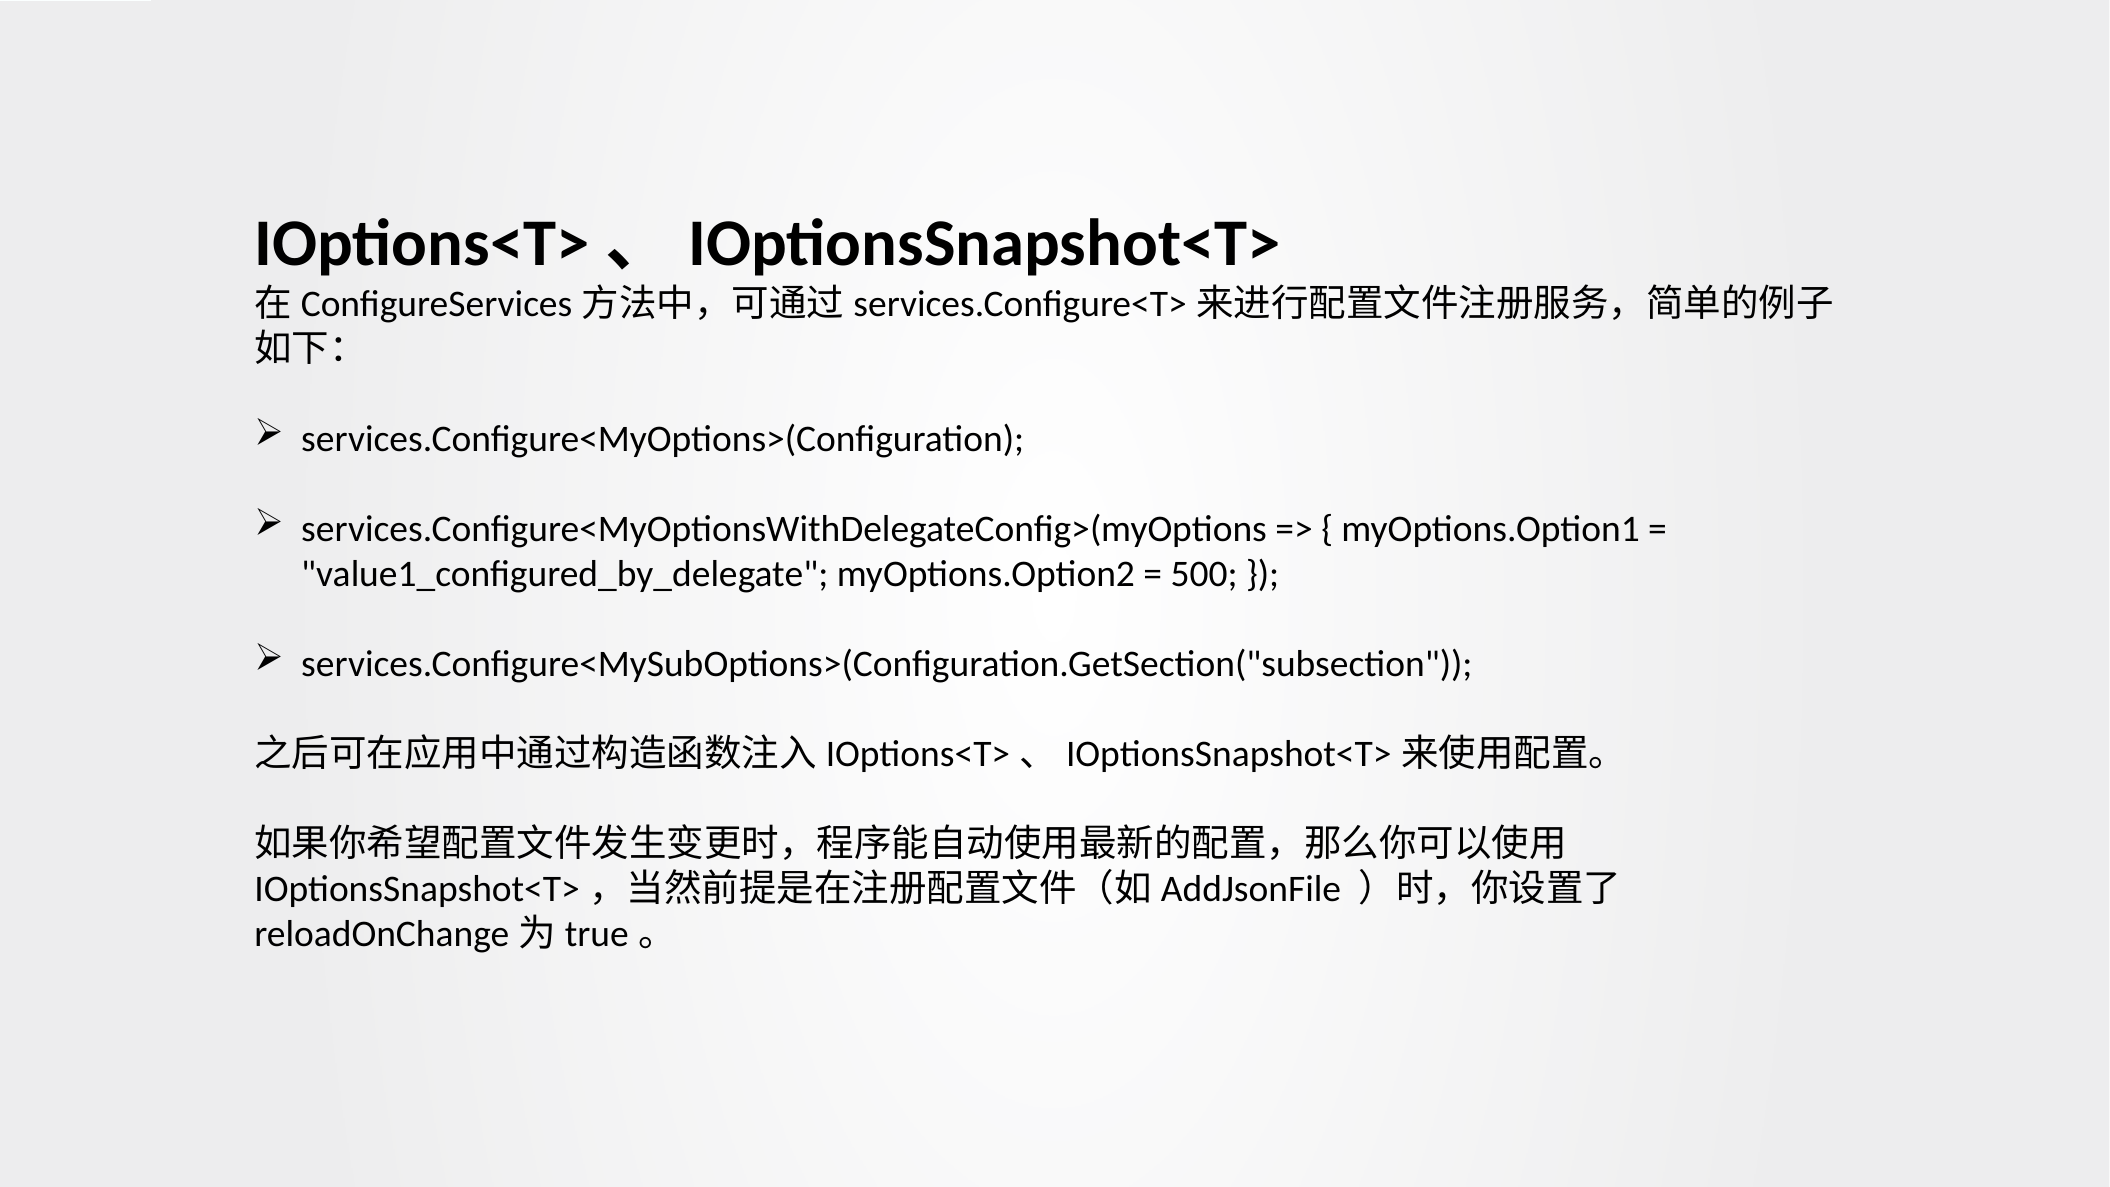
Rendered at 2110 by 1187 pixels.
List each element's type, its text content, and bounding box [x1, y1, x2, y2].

picture [0, 0, 2110, 1187]
text_box IOptions<T>、IOptionsSnapshot<T> 在ConfigureServices方法中，可通过services.Configure<T>来进行配置文件注册服务，简单的例子如下： services.Configure<MyOptions>(Configuration); services.Configure<MyOptionsWithDelegateConfig>(myOptions => { myOptions.Option1 = "value1_configured_by_delegate"; myOptions.Option2 = 500; }); services.Configure<MySubOptions>(Configuration.GetSection("subsection")); 之后可在应用中通过构造函数注入IOptions<T>、IOptionsSnapshot<T>来使用配置。 如果你希望配置文件发生变更时，程序能自动使用最新的配置，那么你可以使用IOptionsSnapshot<T>，当然前提是在注册配置文件（如AddJsonFile ）时，你设置了reloadOnChange为true。 [239, 191, 1870, 962]
